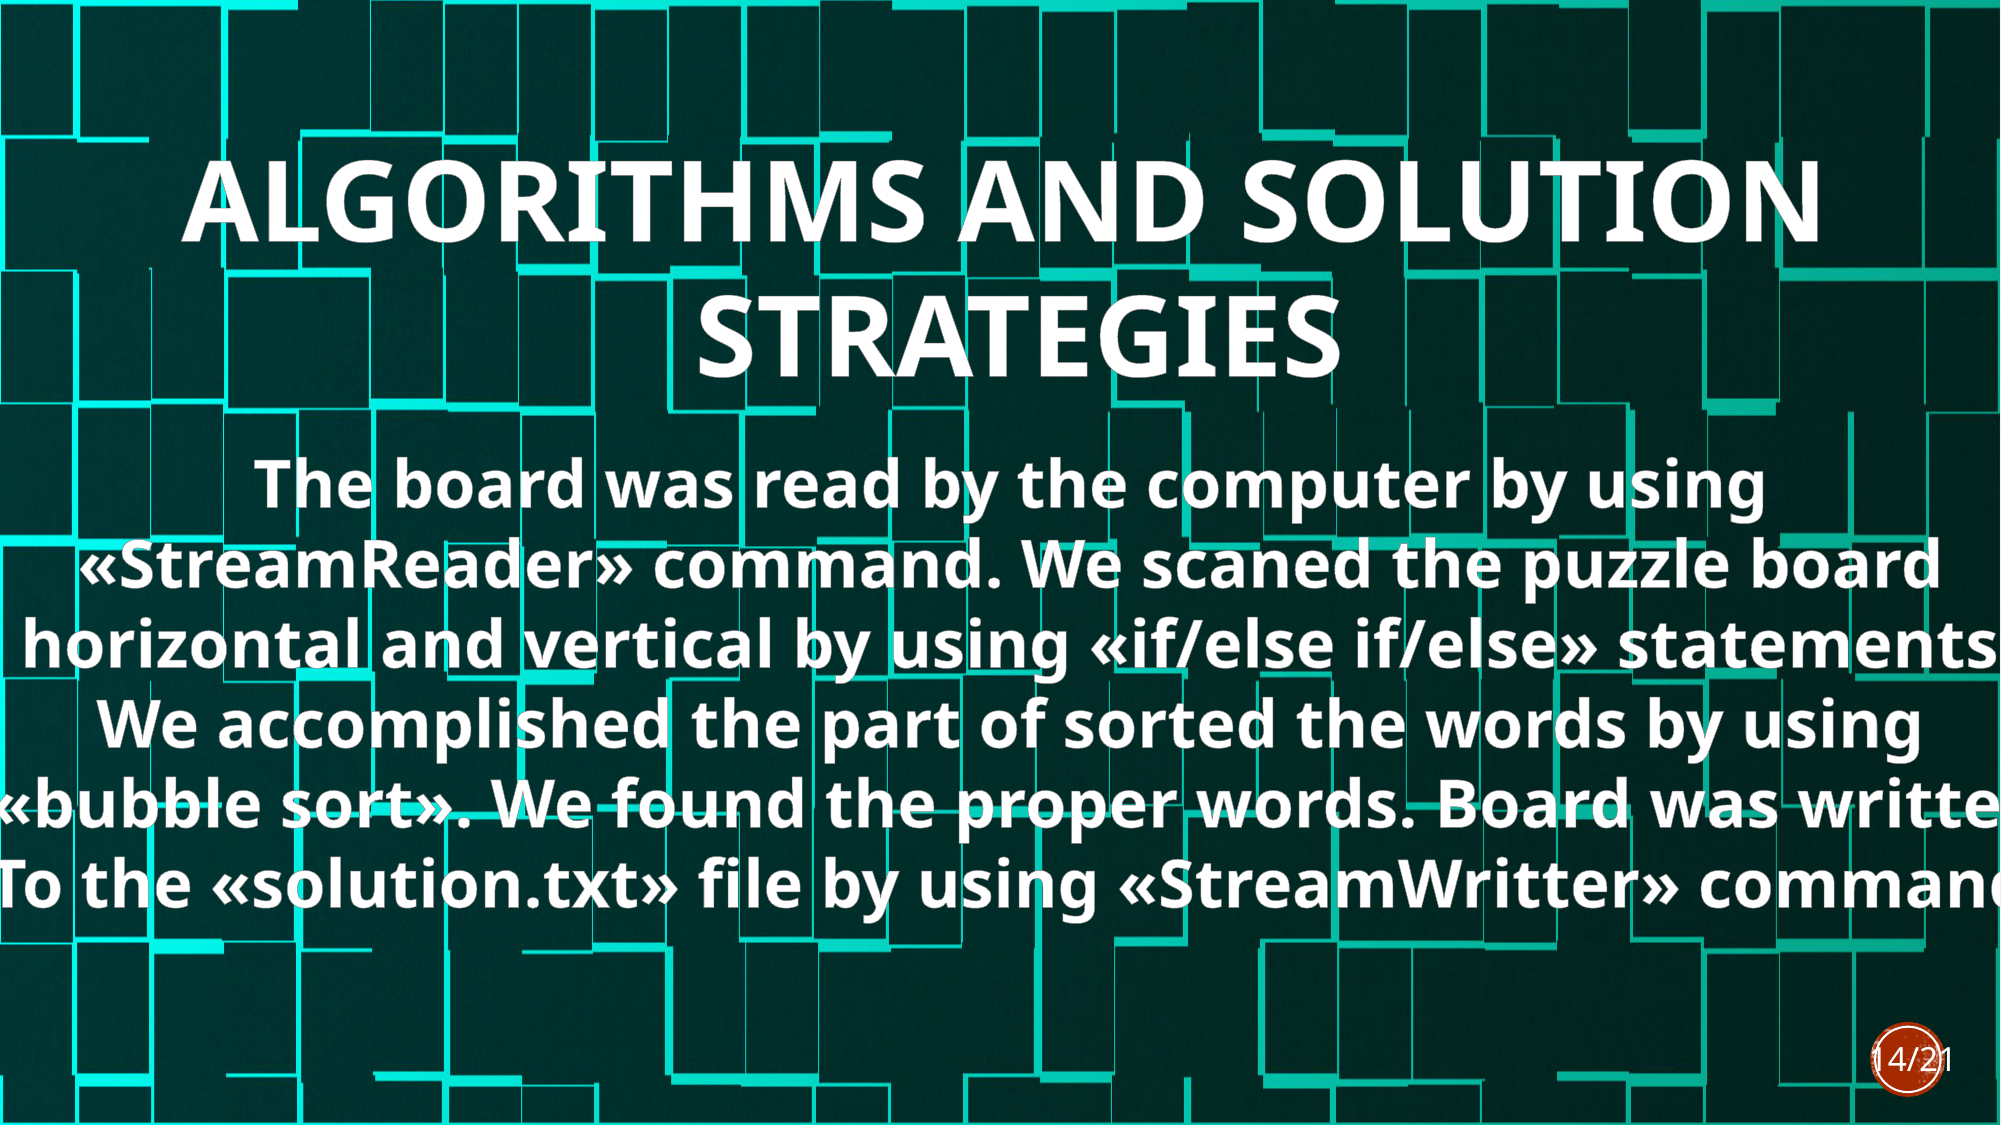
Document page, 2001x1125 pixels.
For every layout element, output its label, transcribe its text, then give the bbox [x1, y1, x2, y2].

text_box The board was read by the computer by using «StreamReader» command. We scaned the puzzle board horizontal and vertical by using «if/else if/else» statements. We accomplished the part of sorted the words by using «bubble sort». We found the proper words. Board was written To the «solution.txt» file by using «StreamWritter» command. [0, 433, 2000, 1009]
text_box 14/21 [1854, 1030, 1984, 1086]
text_box ALGORITHMS AND SOLUTION STRATEGIES [166, 121, 1873, 407]
picture [0, 0, 2001, 1125]
